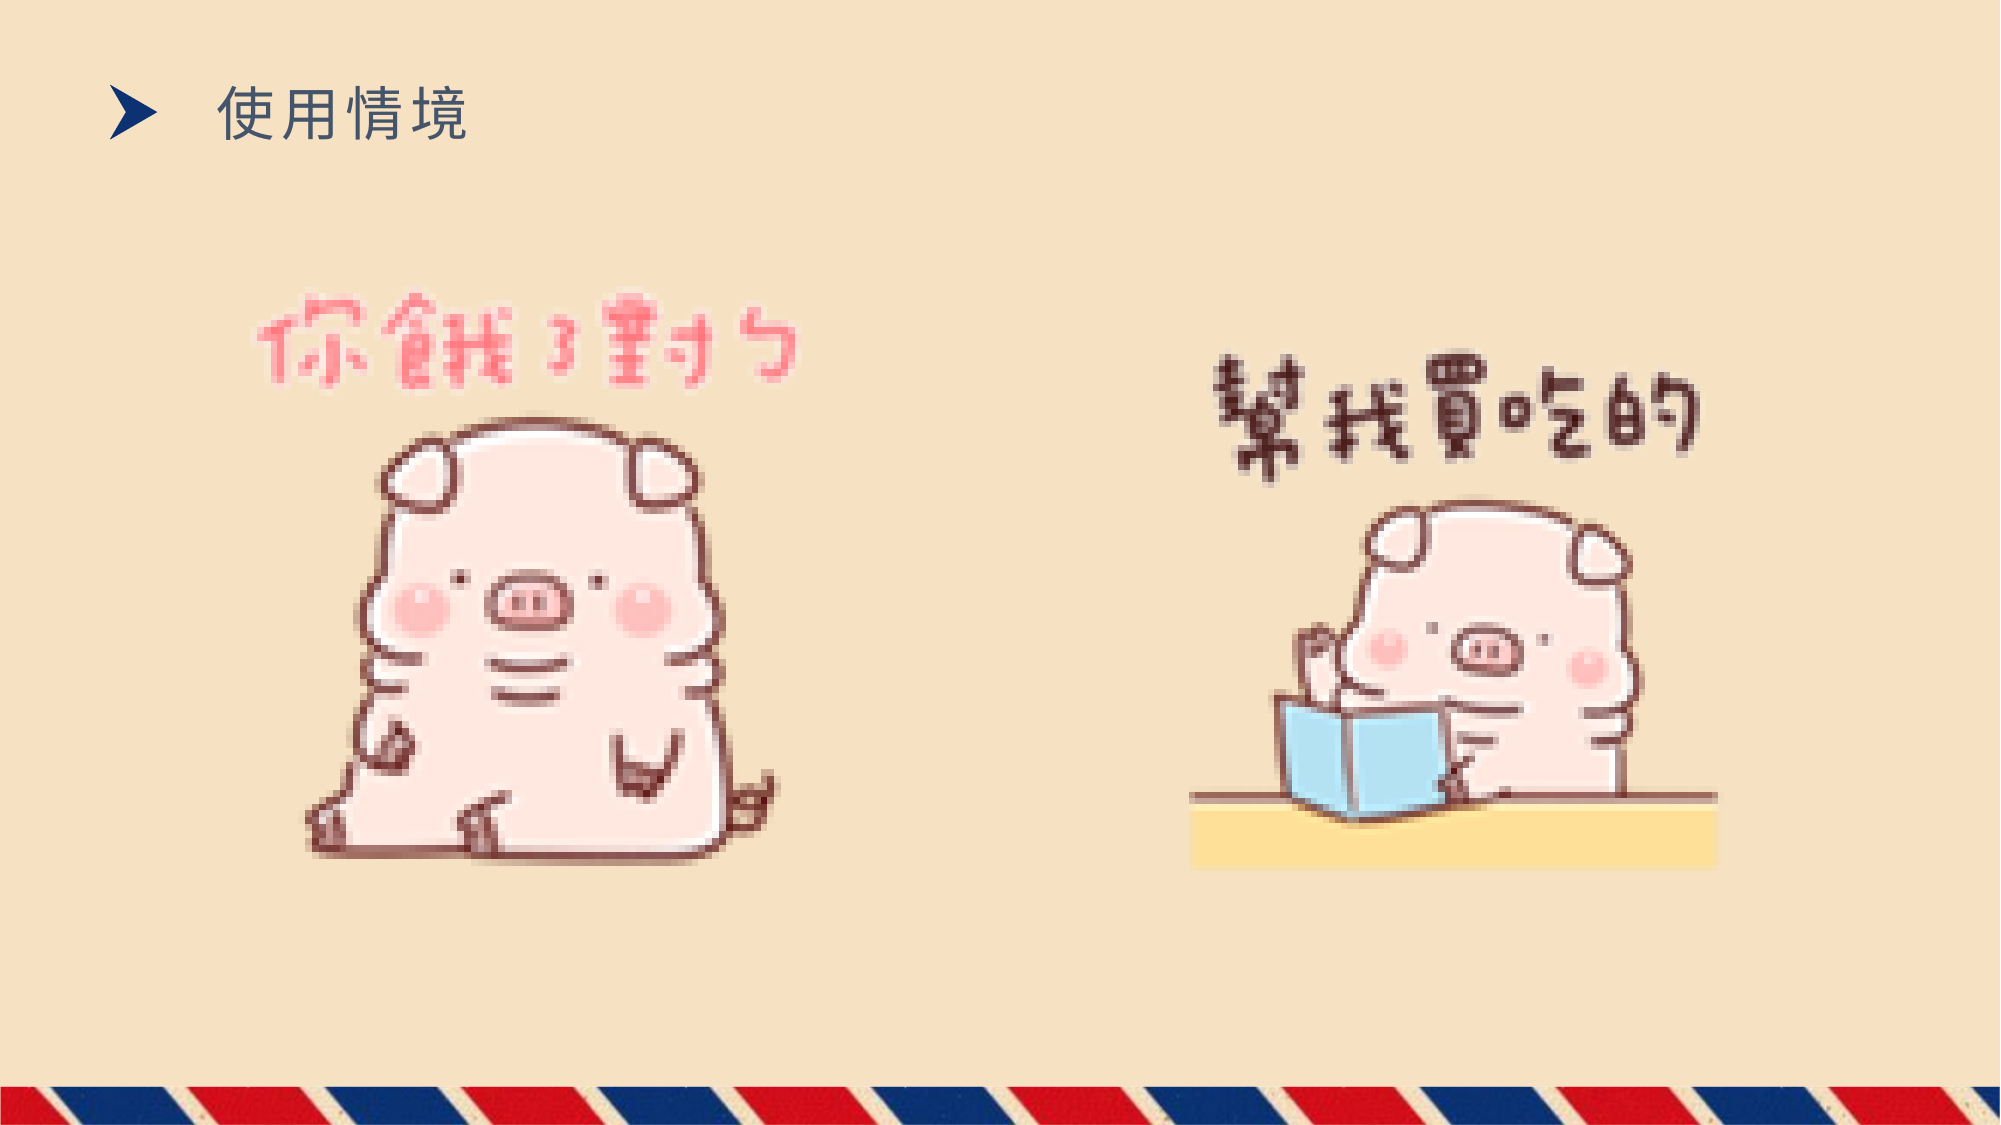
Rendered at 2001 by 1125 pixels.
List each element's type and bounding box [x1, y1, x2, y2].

picture [1092, 245, 1798, 951]
text_box [110, 69, 651, 155]
picture [202, 245, 837, 880]
picture [2, 1087, 1998, 1124]
